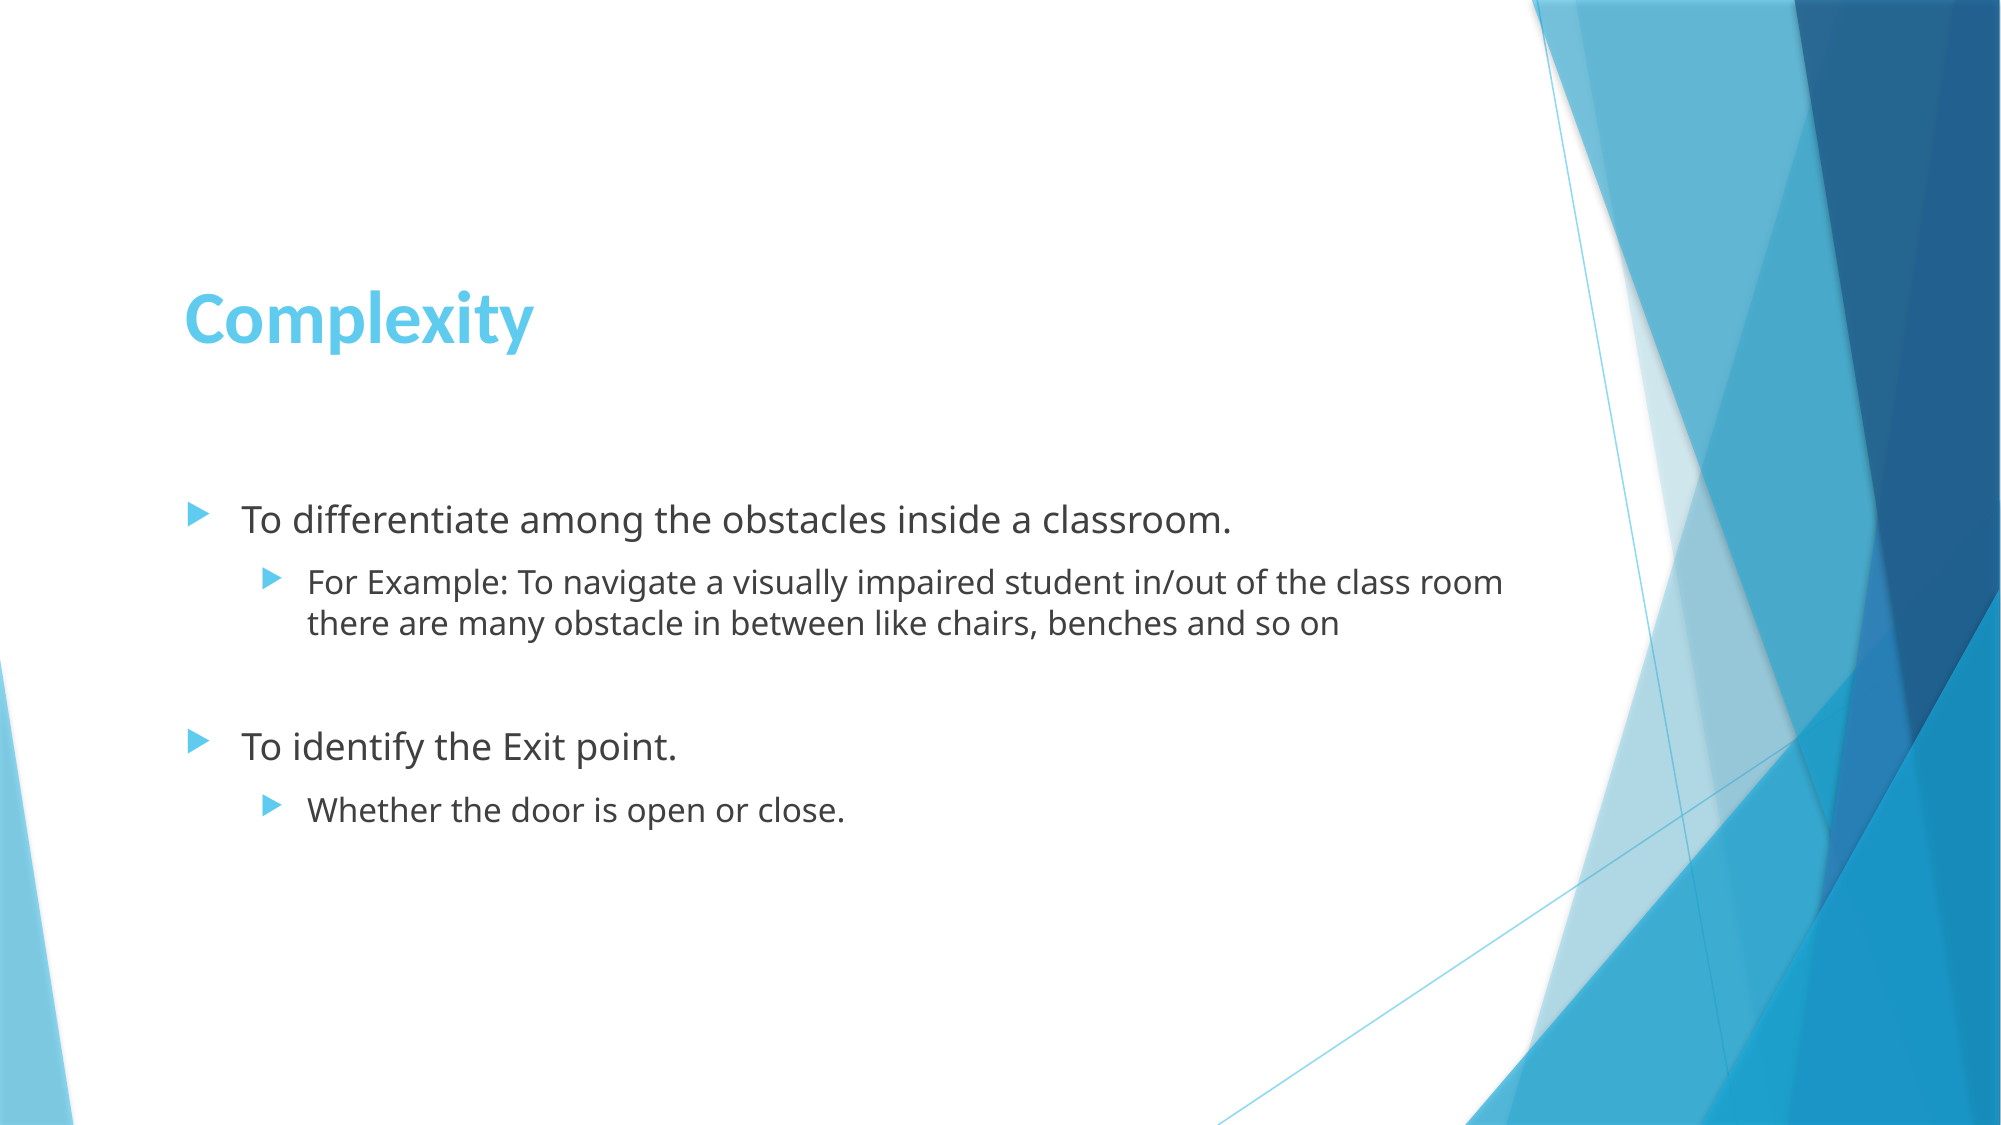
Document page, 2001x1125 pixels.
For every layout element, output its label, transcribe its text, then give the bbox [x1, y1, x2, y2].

title Complexity [170, 261, 1581, 479]
list To differentiate among the obstacles inside a classroom. For Example: To navigate a visually impaired student in/out of the class room there are many obstacle in between like chairs, benches and so on To identify the Exit point. Whether the door is open or close. [170, 488, 1581, 1125]
